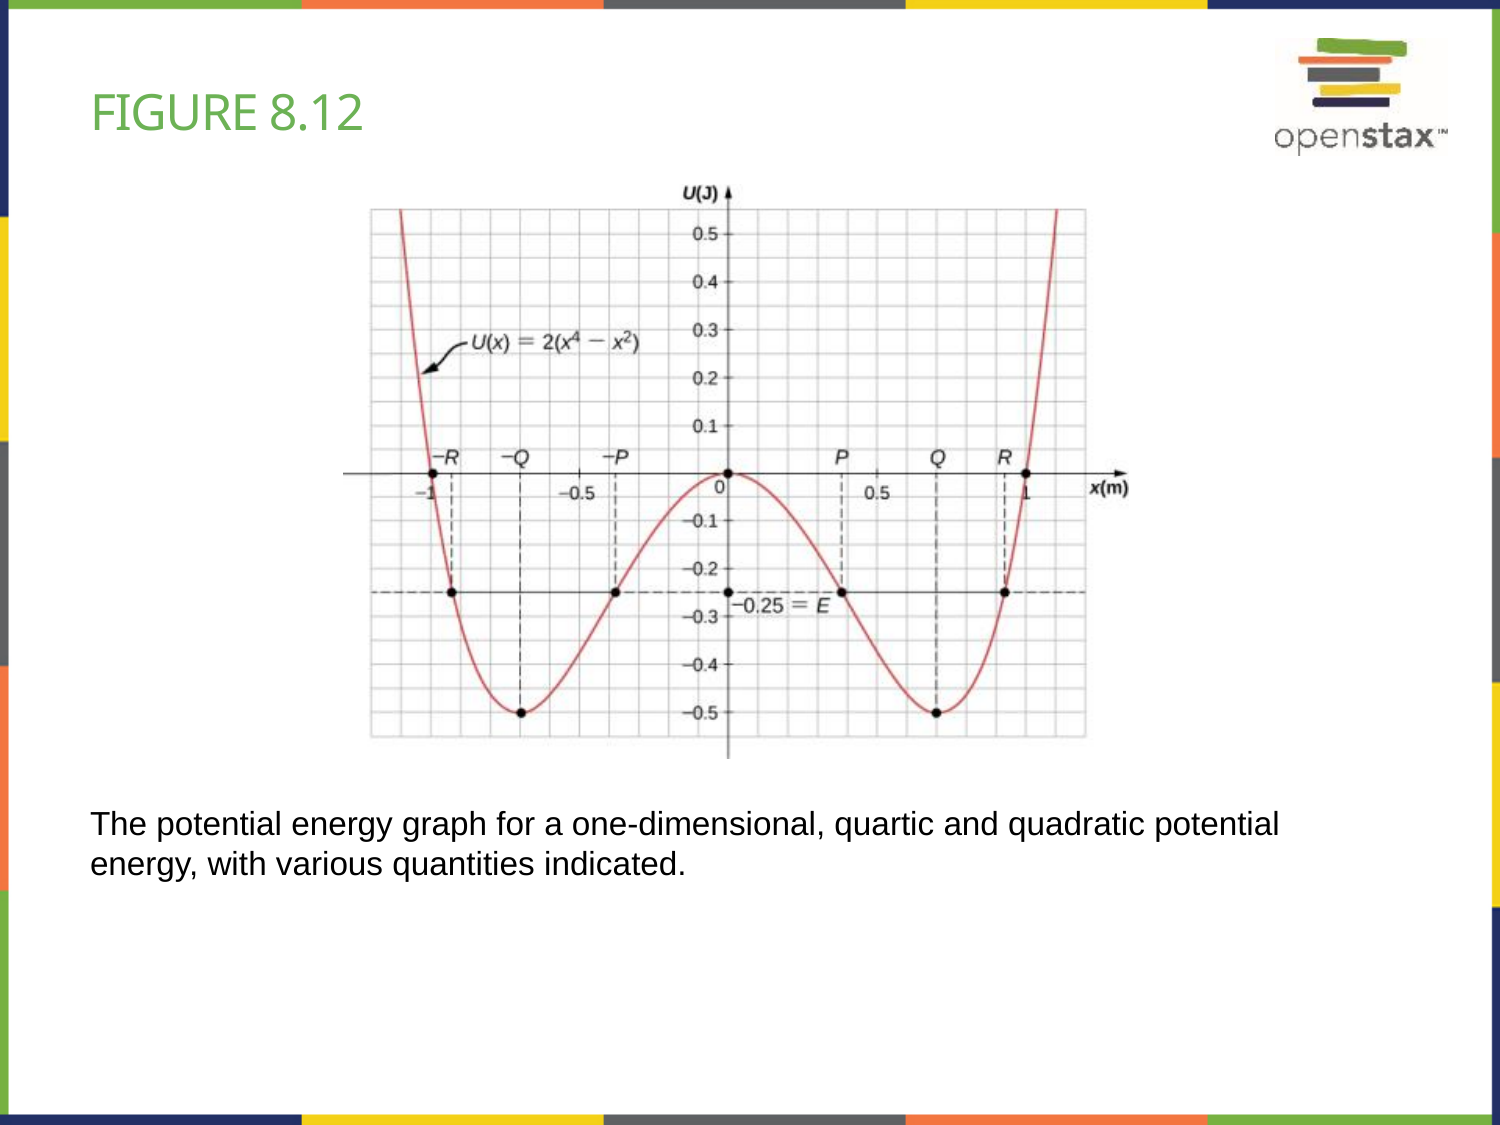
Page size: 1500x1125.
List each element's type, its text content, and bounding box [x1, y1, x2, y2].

title Figure 8.12 [75, 39, 1274, 148]
list The potential energy graph for a one-dimensional, quartic and quadratic potential energy, with various quantities indicated. [75, 794, 1398, 986]
picture [0, 0, 1500, 1125]
